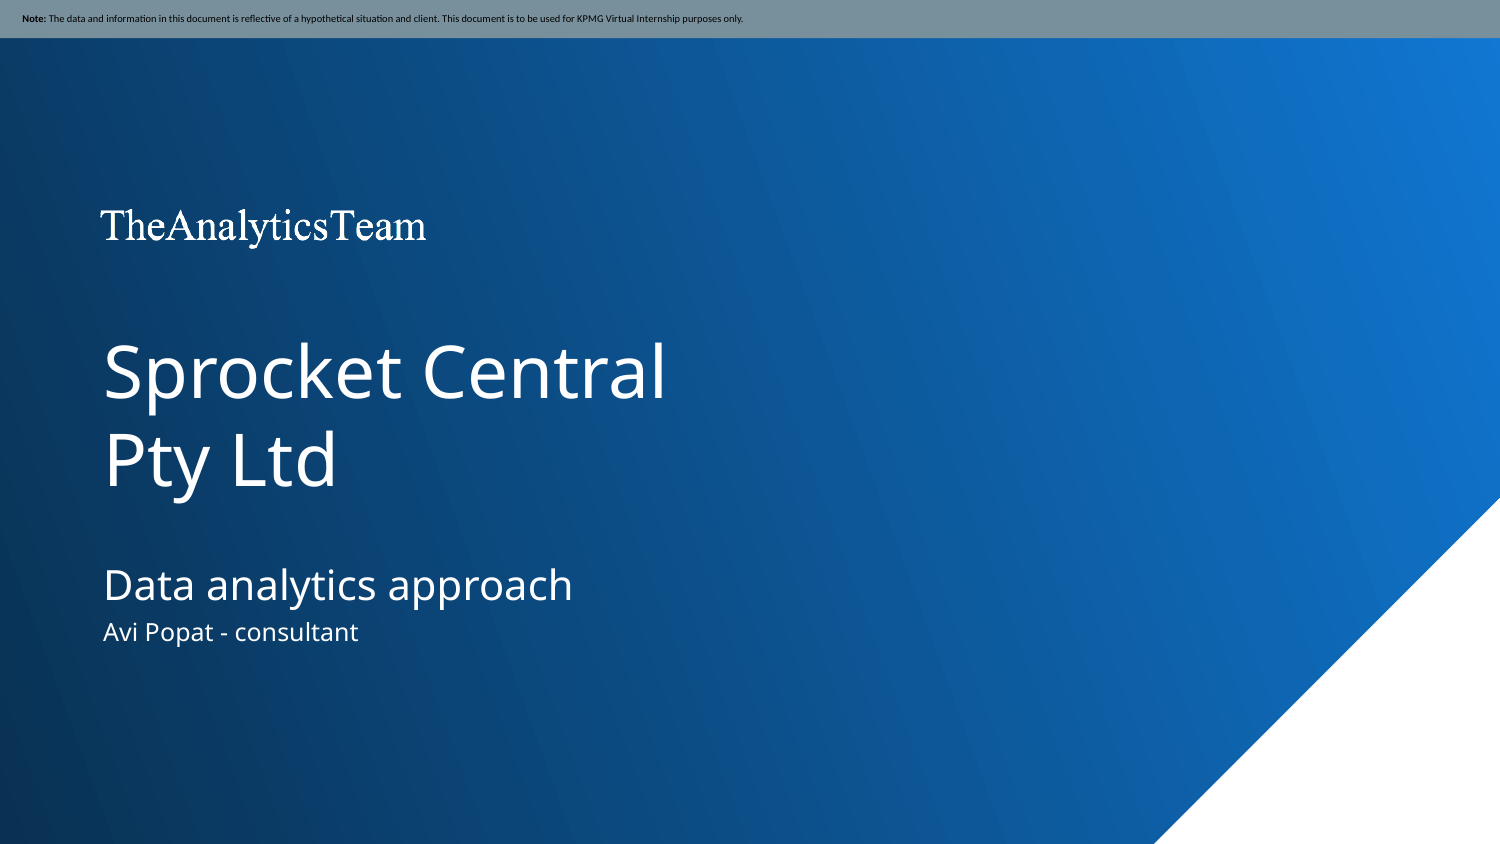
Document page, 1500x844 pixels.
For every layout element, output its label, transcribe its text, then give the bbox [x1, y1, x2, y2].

picture [100, 208, 427, 249]
text_box Avi Popat - consultant [88, 601, 1114, 662]
text_box Sprocket Central Pty Ltd [88, 310, 737, 516]
text_box Data analytics approach [88, 543, 999, 601]
text_box Note: The data and information in this document is reflective of a hypothetical situation and client. This document is to be used for KPMG Virtual Internship purposes only. [0, 0, 1500, 39]
text_box [0, 39, 1500, 844]
